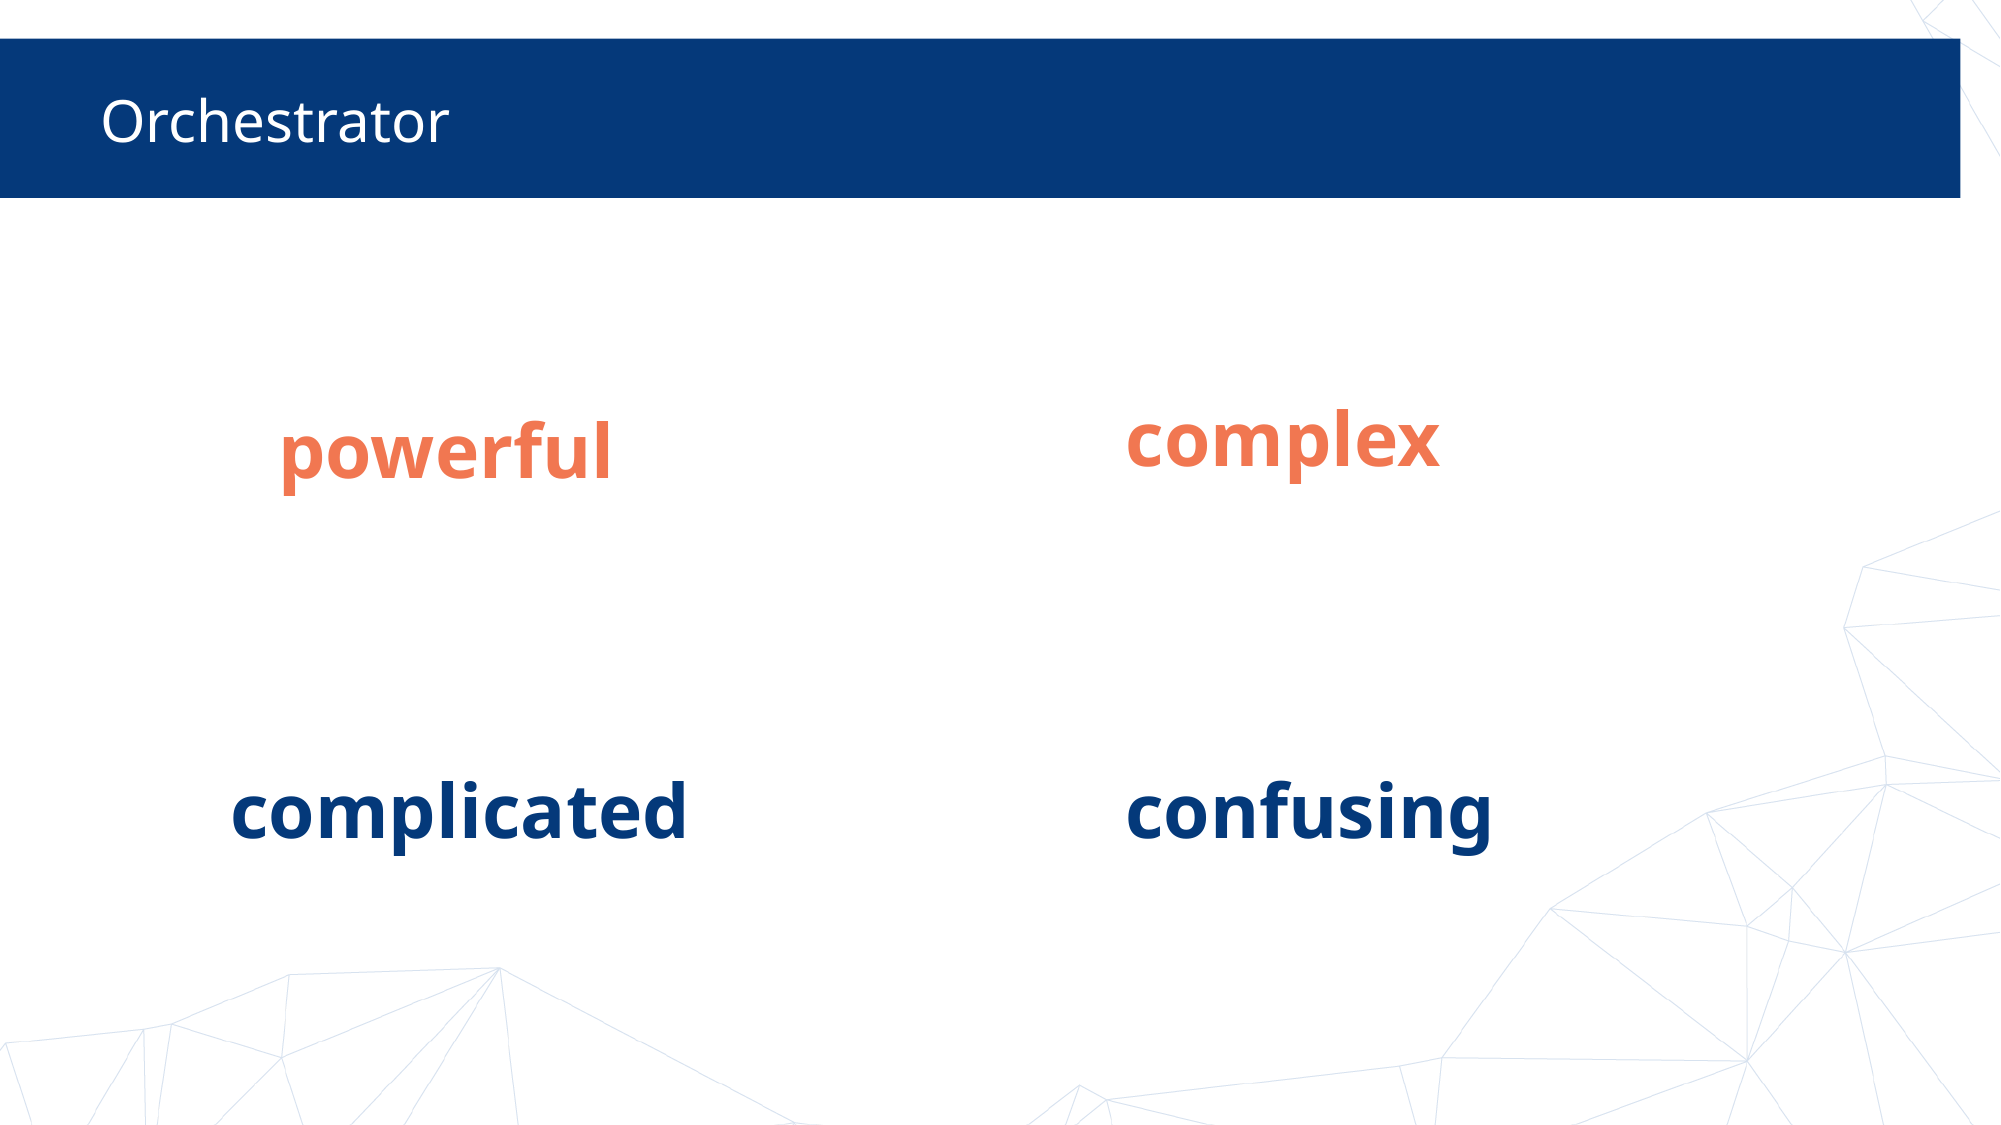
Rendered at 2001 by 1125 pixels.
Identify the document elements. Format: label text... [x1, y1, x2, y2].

text_box complex [1110, 339, 1691, 489]
text_box confusing [1110, 711, 1537, 862]
text_box powerful [263, 351, 709, 501]
text_box complicated [215, 711, 757, 862]
text_box [0, 38, 1961, 199]
text_box Orchestrator [85, 77, 1961, 162]
